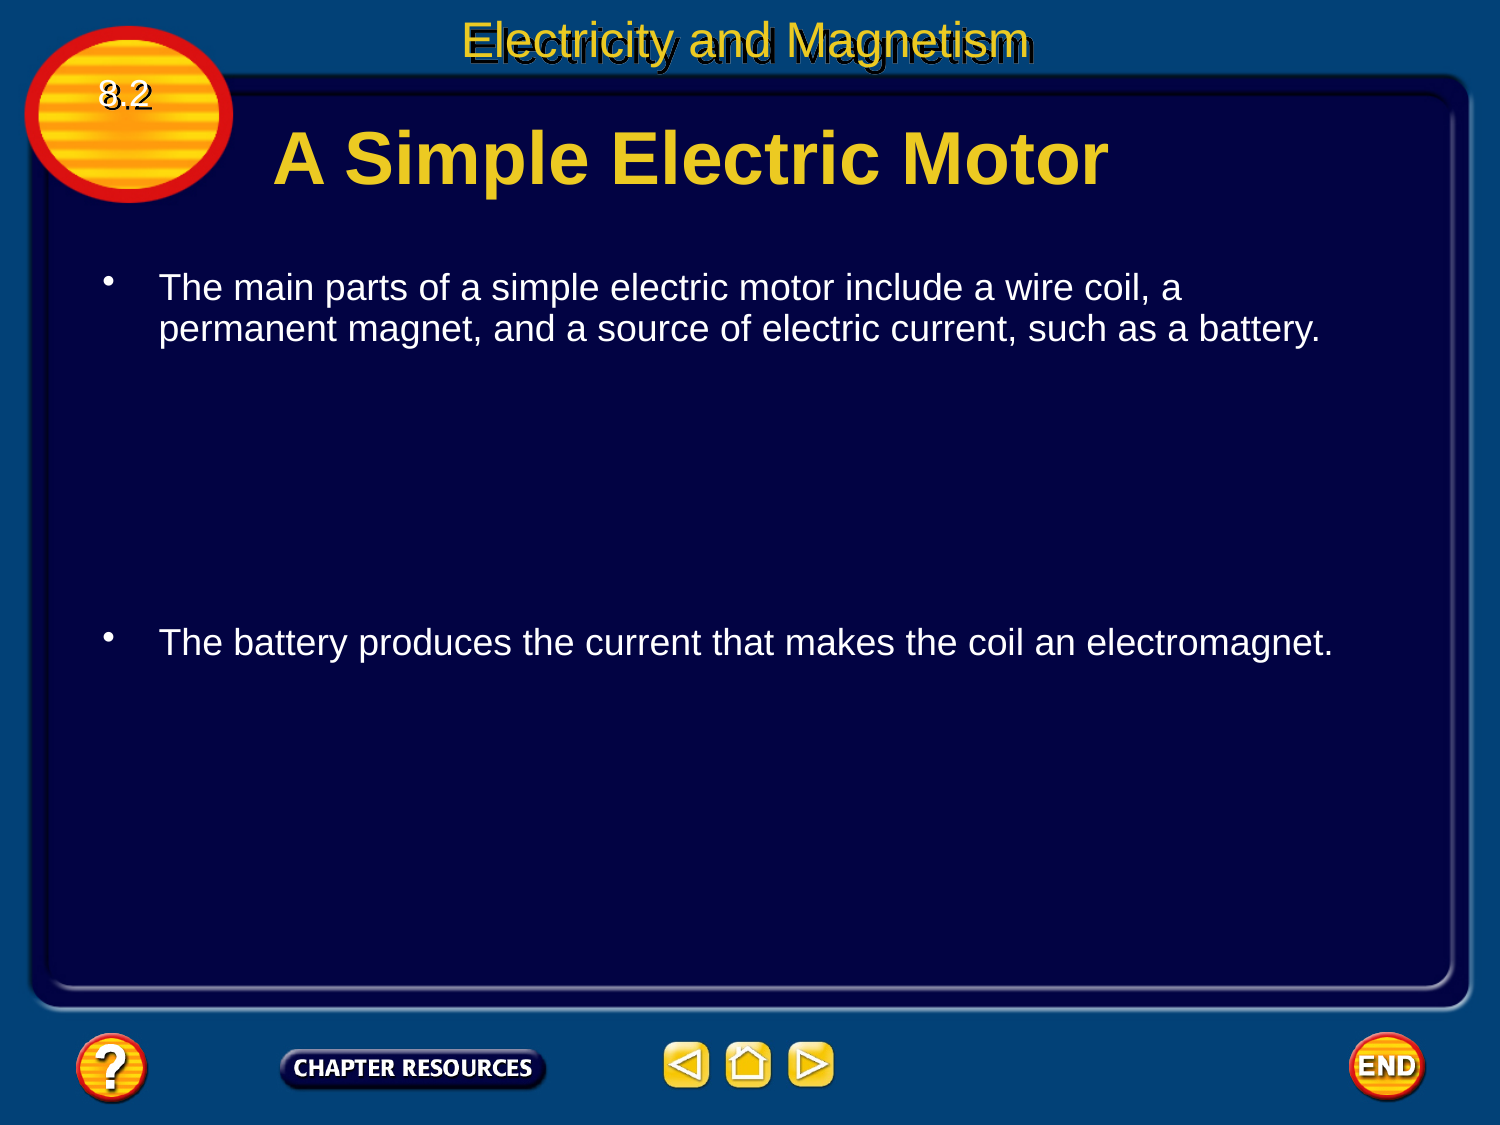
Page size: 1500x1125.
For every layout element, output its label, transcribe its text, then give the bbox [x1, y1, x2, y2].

text_box The main parts of a simple electric motor include a wire coil, a permanent magnet, and a source of electric current, such as a battery. [87, 260, 1338, 357]
text_box 8.2 [82, 61, 165, 121]
text_box Electricity and Magnetism [445, 0, 1046, 75]
picture [0, 0, 1500, 1125]
text_box A Simple Electric Motor [257, 112, 1363, 209]
text_box The battery produces the current that makes the coil an electromagnet. [87, 616, 1375, 672]
